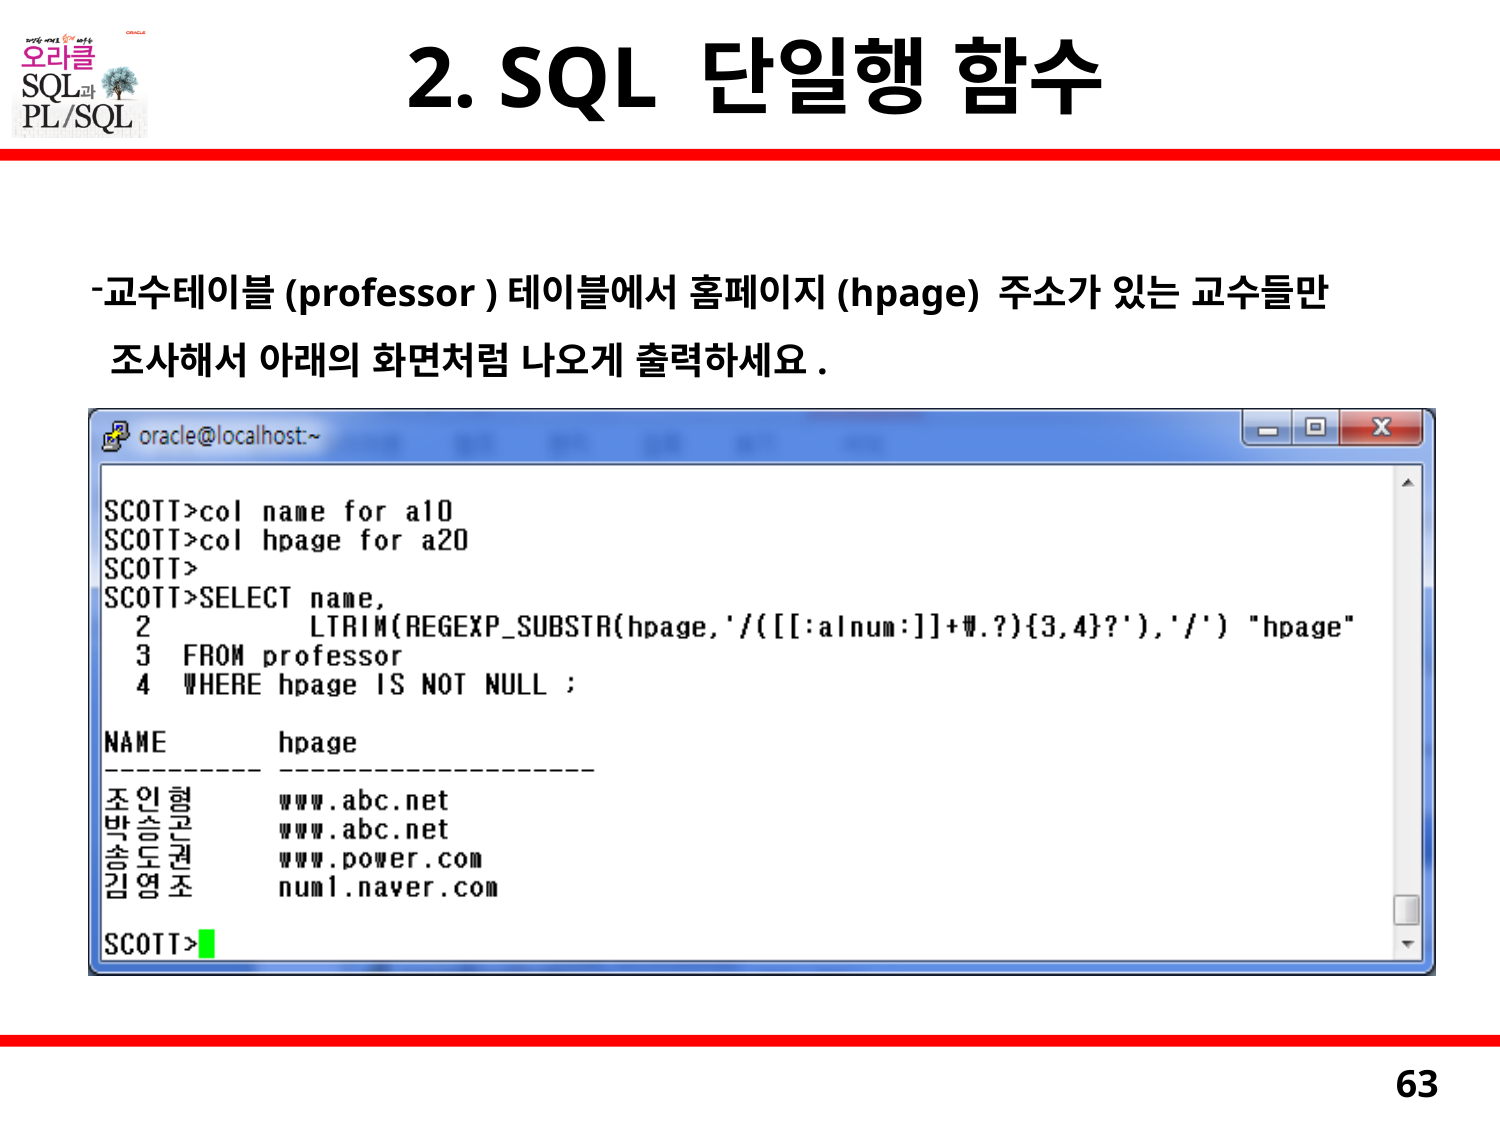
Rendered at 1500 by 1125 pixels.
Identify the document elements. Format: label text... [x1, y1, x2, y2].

picture [11, 19, 148, 138]
text_box 2. SQL 단일행 함수 [252, 0, 1260, 151]
text_box 63 [1362, 1056, 1473, 1108]
text_box 교수테이블(professor )테이블에서 홈페이지(hpage) 주소가 있는 교수들만 조사해서 아래의 화면처럼 나오게 출력하세요. [62, 194, 1461, 430]
text_box [0, 1033, 1500, 1049]
text_box [0, 147, 1500, 163]
picture [88, 408, 1436, 977]
